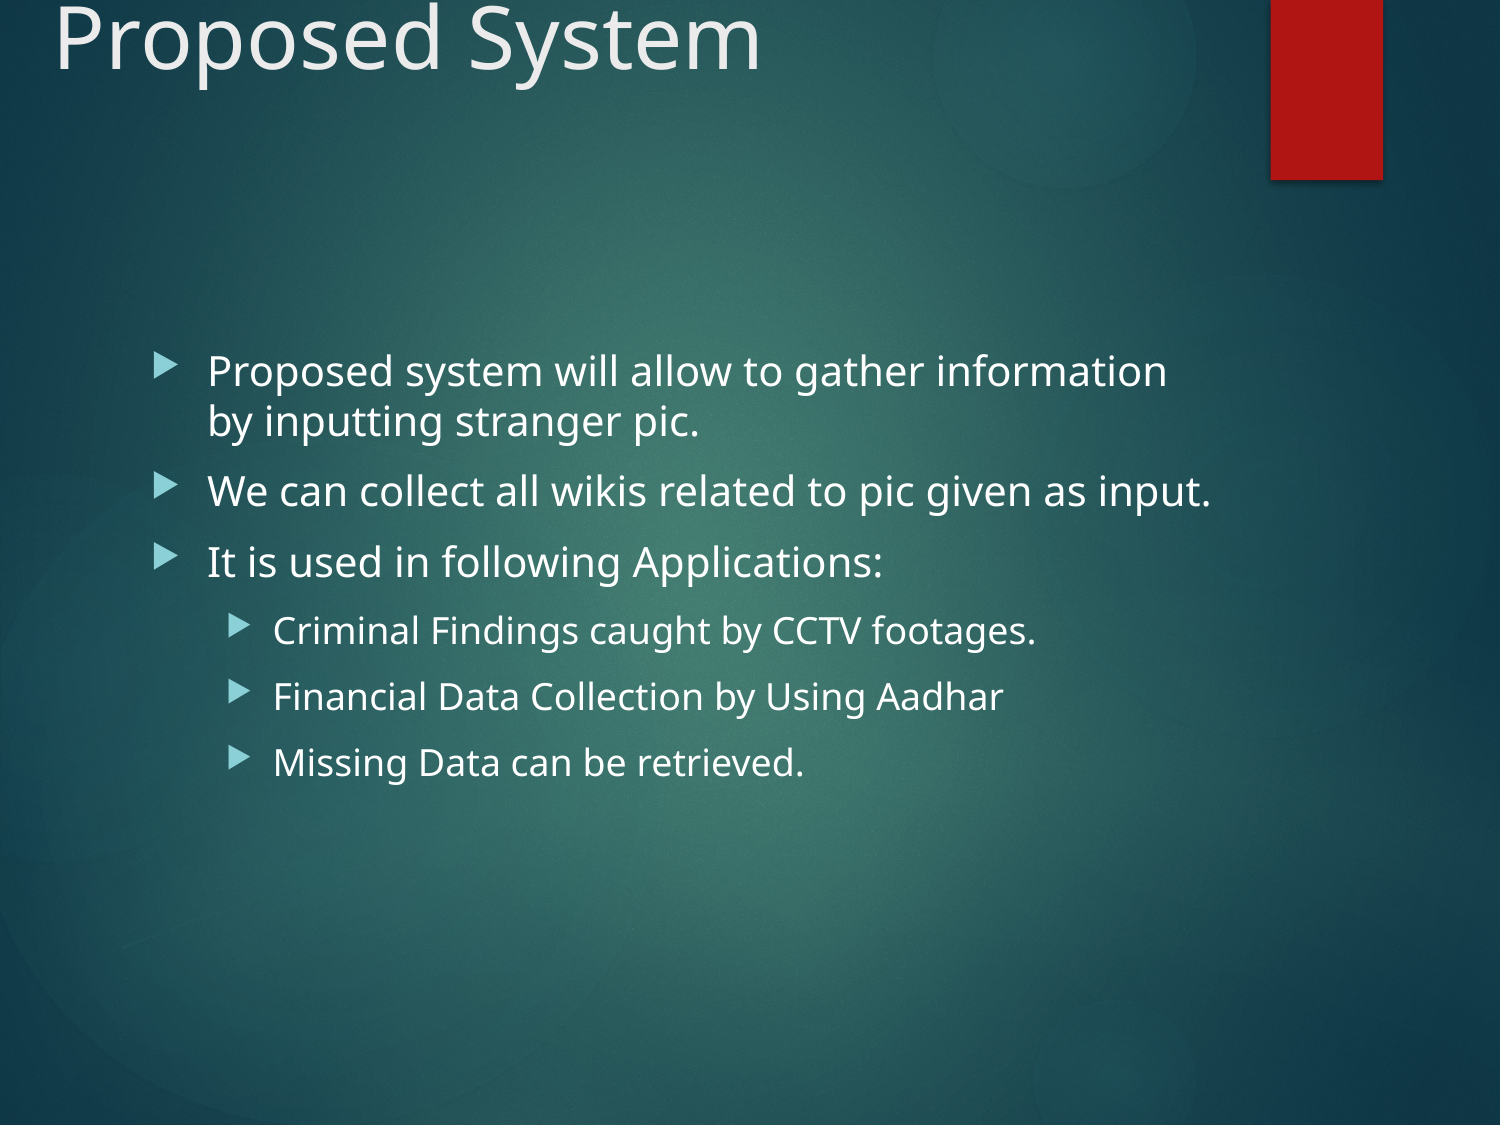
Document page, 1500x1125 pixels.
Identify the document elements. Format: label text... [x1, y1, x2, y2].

title Proposed System [37, 0, 1425, 303]
list Proposed system will allow to gather information by inputting stranger pic. We can collect all wikis related to pic given as input. It is used in following Applications: Criminal Findings caught by CCTV footages. Financial Data Collection by Using Aadhar Missing Data can be retrieved. [135, 336, 1237, 1025]
